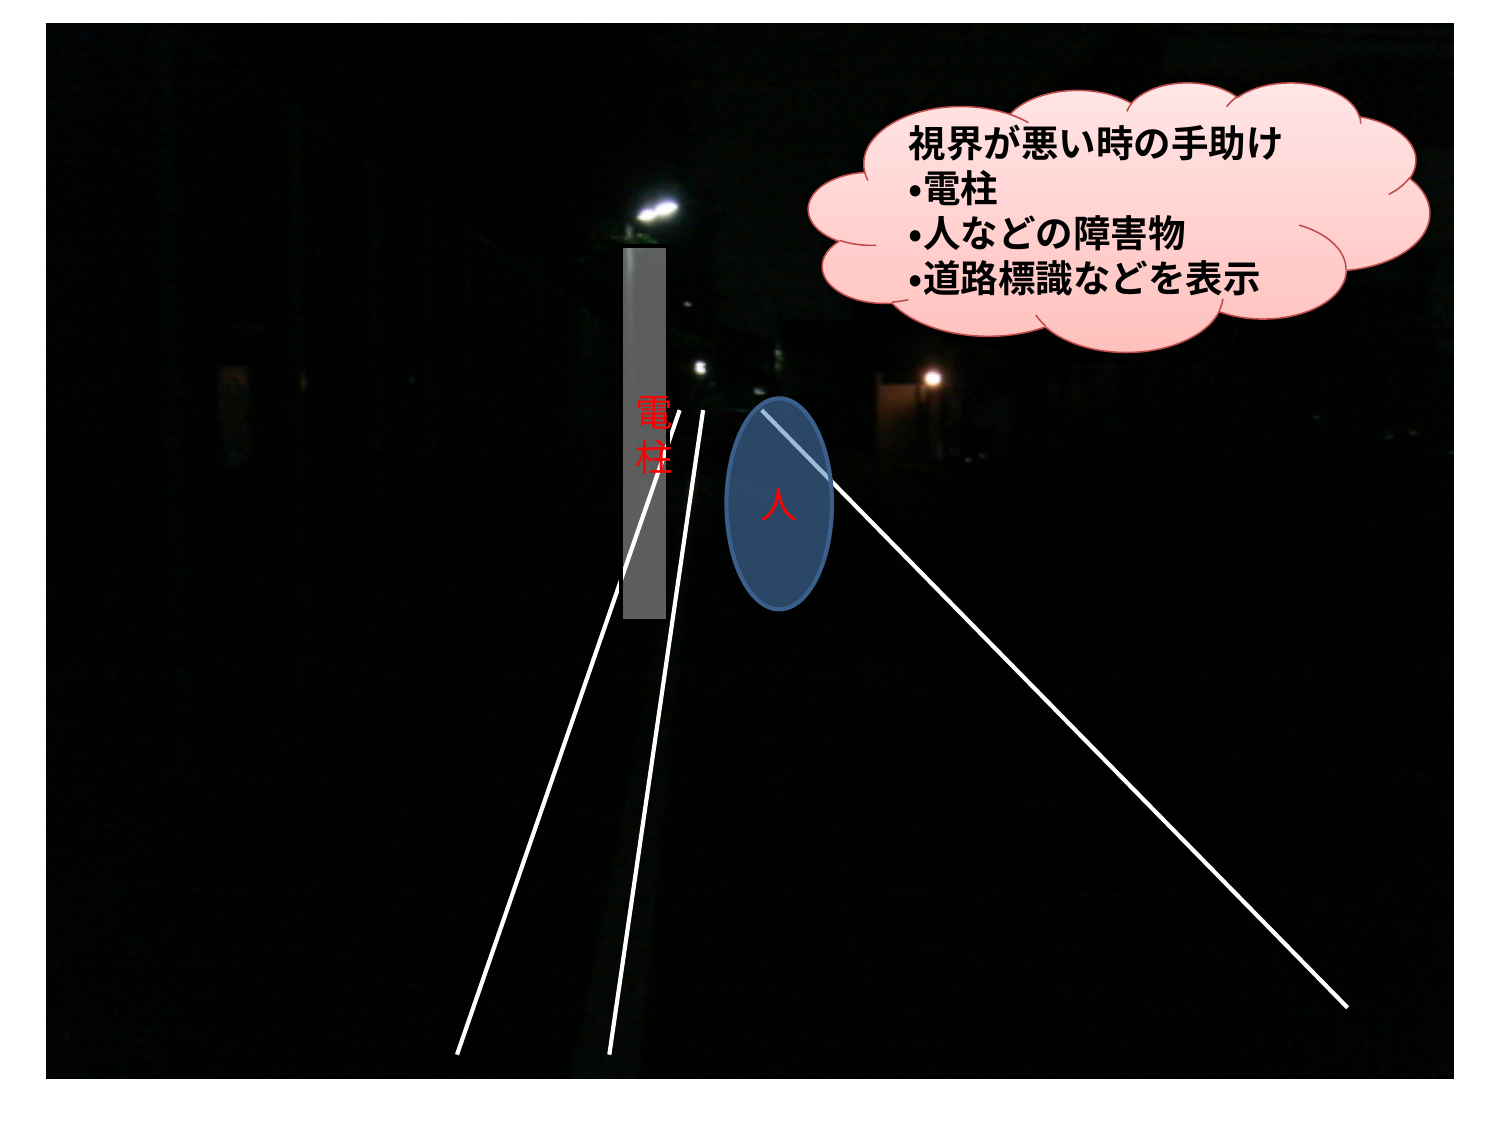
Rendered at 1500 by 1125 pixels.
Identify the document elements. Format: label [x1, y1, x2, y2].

text_box [755, 415, 1354, 1003]
text_box [245, 620, 750, 844]
picture [46, 23, 1454, 1079]
